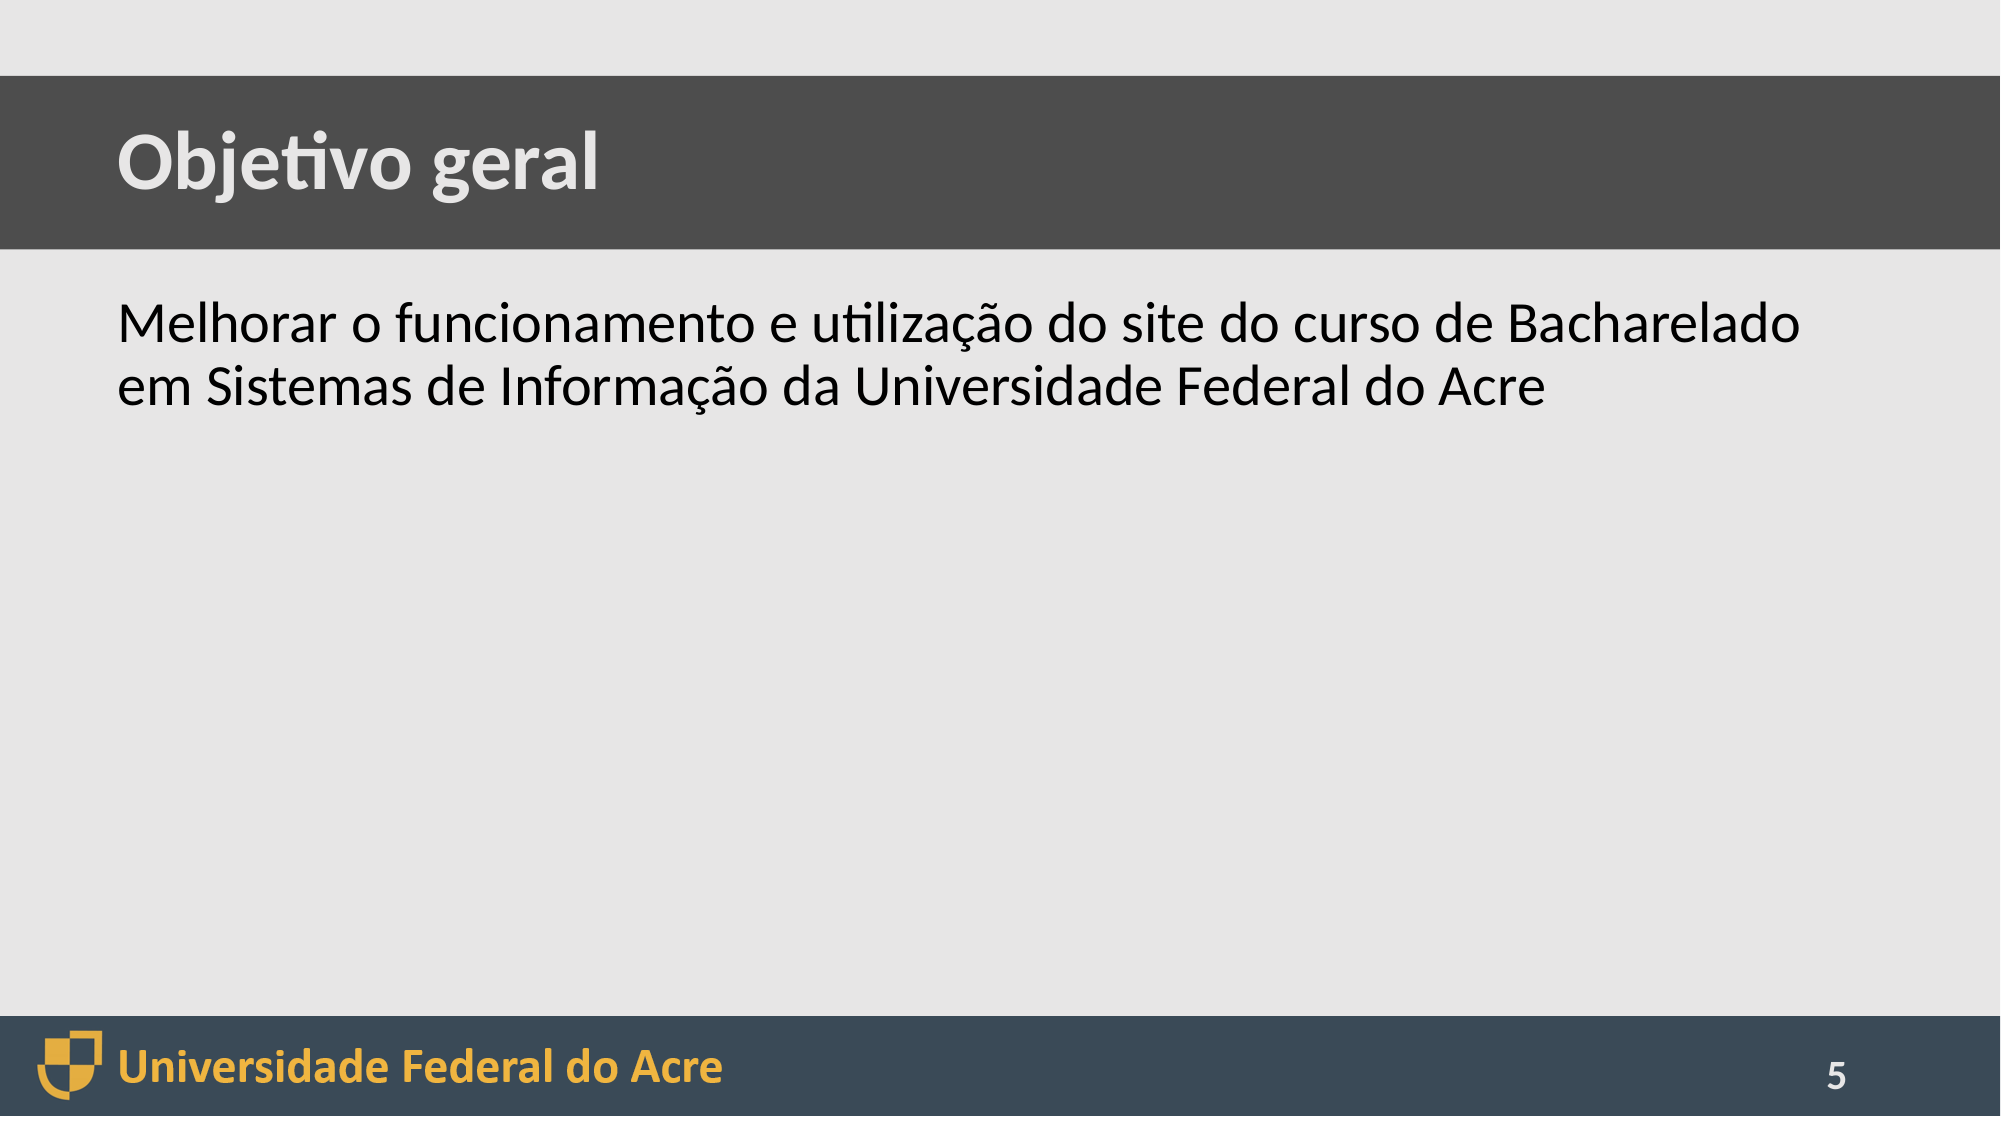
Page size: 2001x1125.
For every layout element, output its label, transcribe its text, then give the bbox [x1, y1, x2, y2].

picture [0, 0, 2001, 1125]
title Objetivo geral [102, 75, 1886, 250]
list Melhorar o funcionamento e utilização do site do curso de Bacharelado em Sistemas de Informação da Universidade Federal do Acre [102, 284, 1886, 993]
slide_number 5 [1412, 1042, 1863, 1103]
